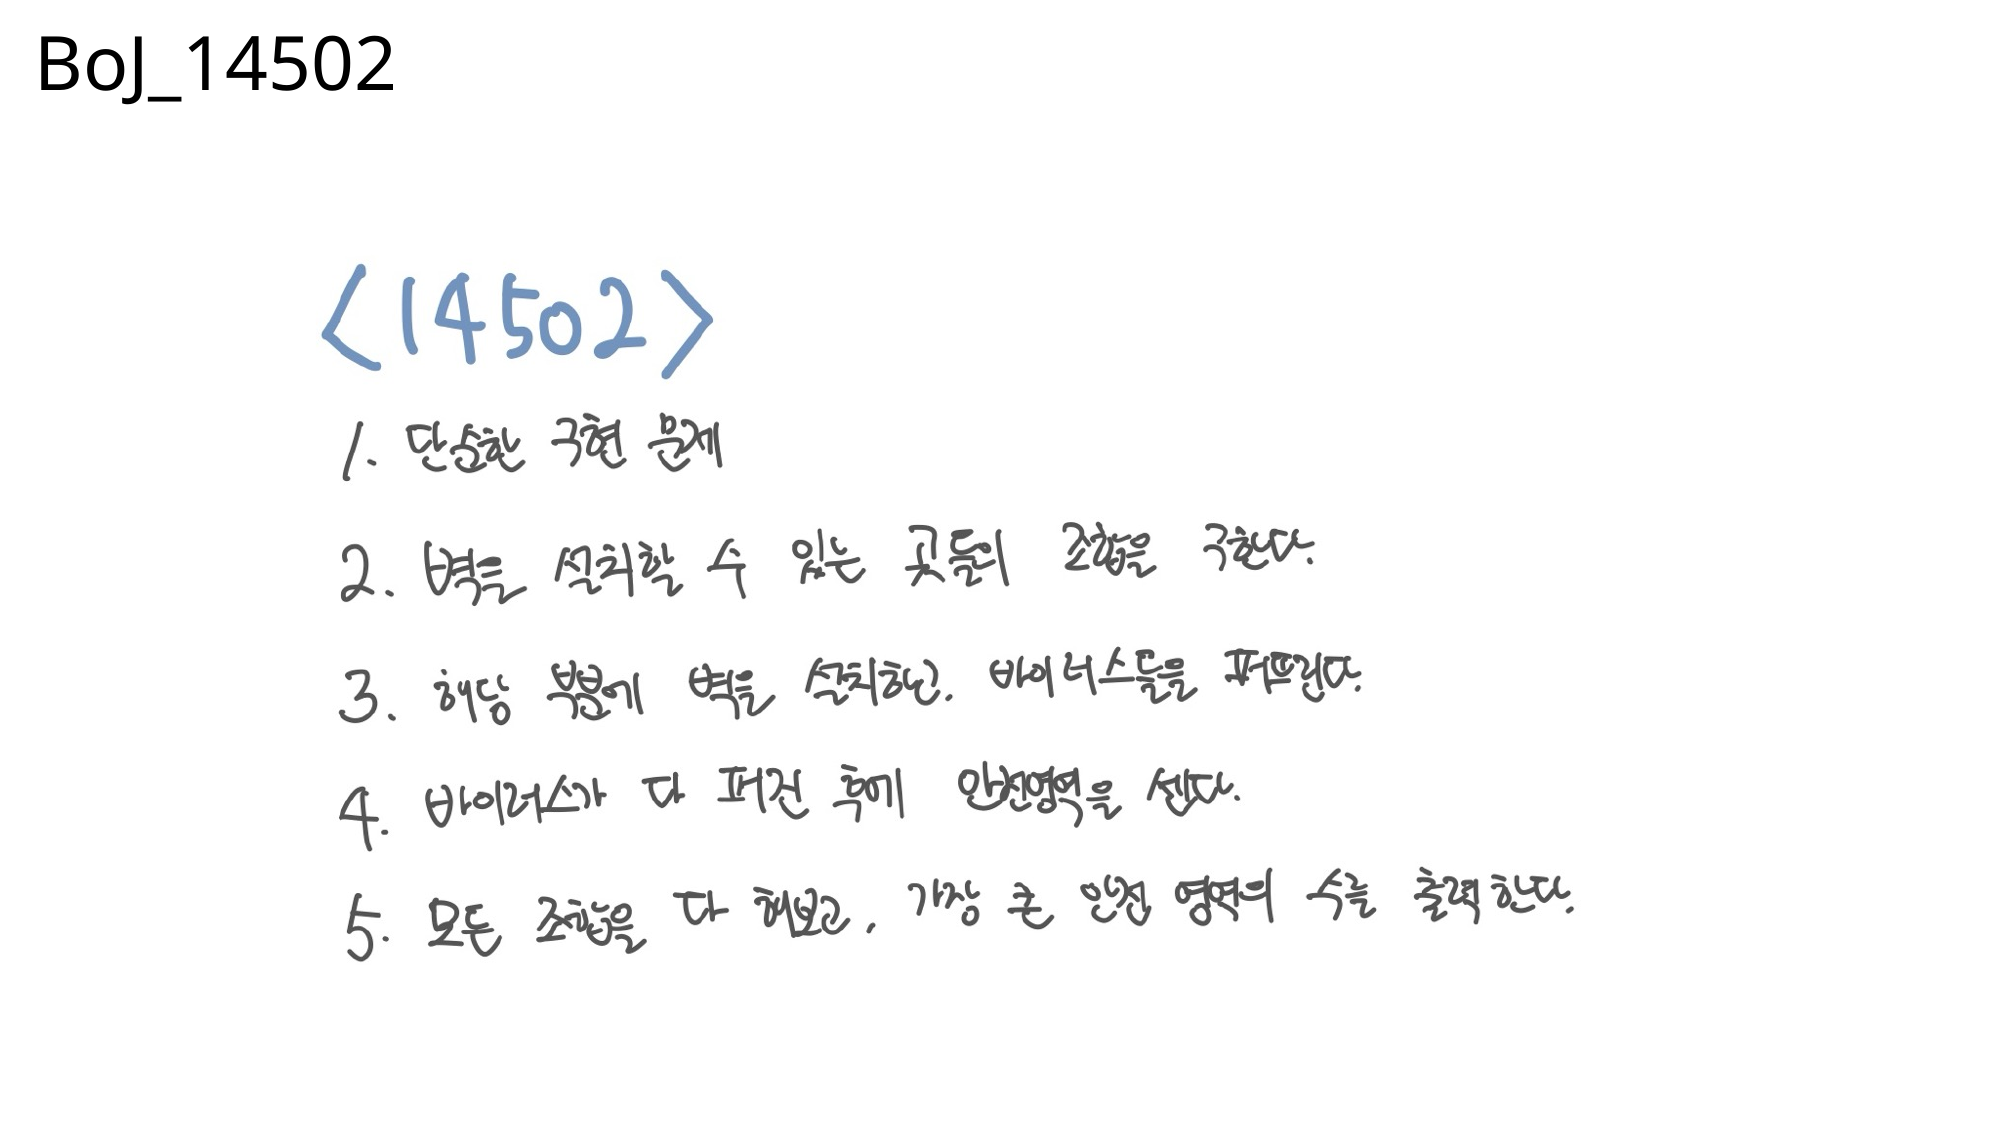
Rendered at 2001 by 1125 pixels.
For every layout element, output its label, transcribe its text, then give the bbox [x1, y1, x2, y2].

text_box BoJ_14502 [19, 7, 413, 113]
picture [299, 149, 1705, 1104]
